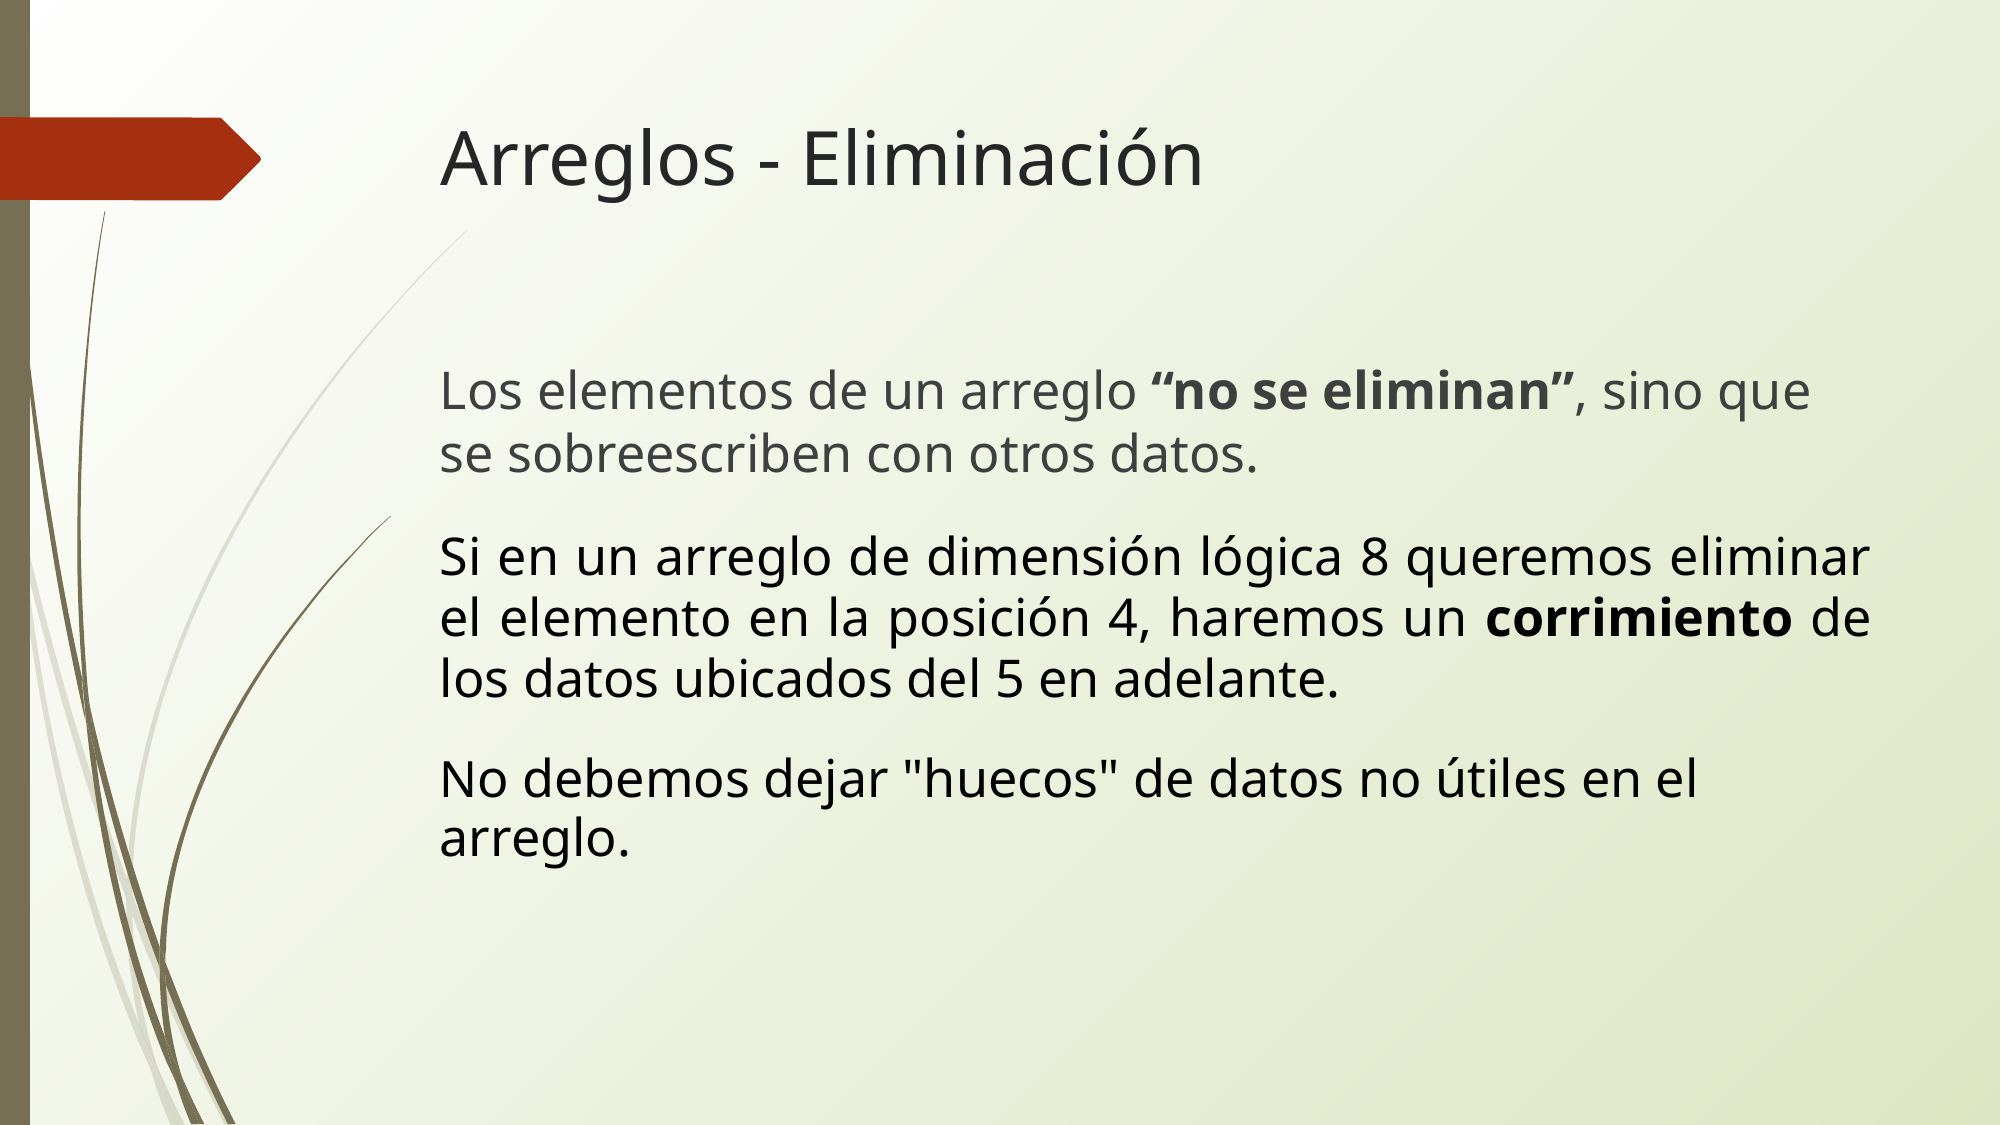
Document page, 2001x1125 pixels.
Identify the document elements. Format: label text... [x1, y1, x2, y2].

list Los elementos de un arreglo “no se eliminan”, sino que se sobreescriben con otros datos. Si en un arreglo de dimensión lógica 8 queremos eliminar el elemento en la posición 4, haremos un corrimiento de los datos ubicados del 5 en adelante. No debemos dejar "huecos" de datos no útiles en el arreglo. [424, 350, 1888, 970]
title Arreglos - Eliminación [425, 102, 1888, 313]
